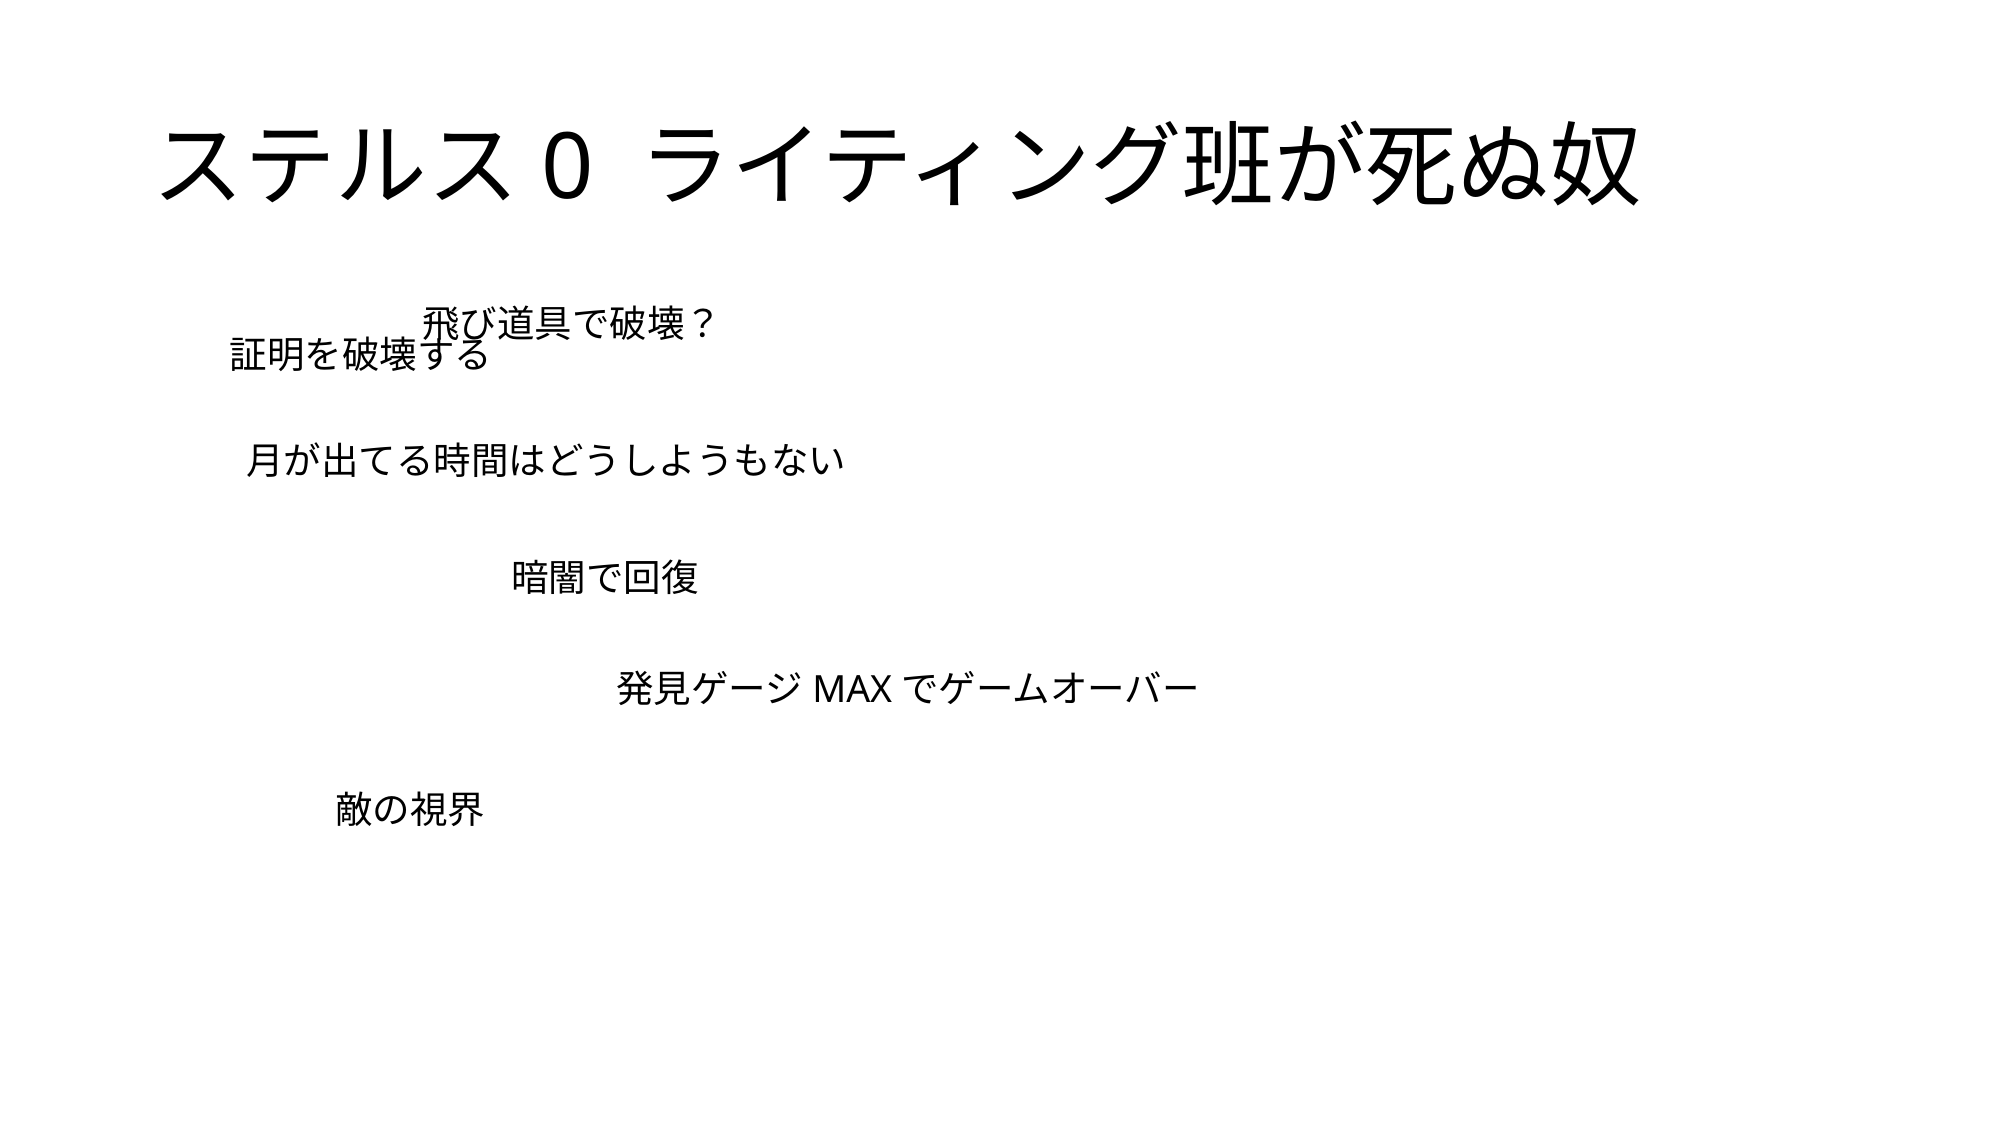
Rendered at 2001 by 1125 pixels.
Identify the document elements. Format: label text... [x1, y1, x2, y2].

text_box 敵の視界 [320, 778, 500, 839]
text_box 飛び道具で破壊？ [407, 293, 738, 353]
text_box 発見ゲージMAXでゲームオーバー [601, 657, 1215, 718]
text_box 暗闇で回復 [496, 546, 714, 606]
text_box 月が出てる時間はどうしようもない [231, 429, 862, 490]
title ステルス0 ライティング班が死ぬ奴 [137, 59, 1863, 278]
text_box 証明を破壊する [214, 323, 508, 384]
